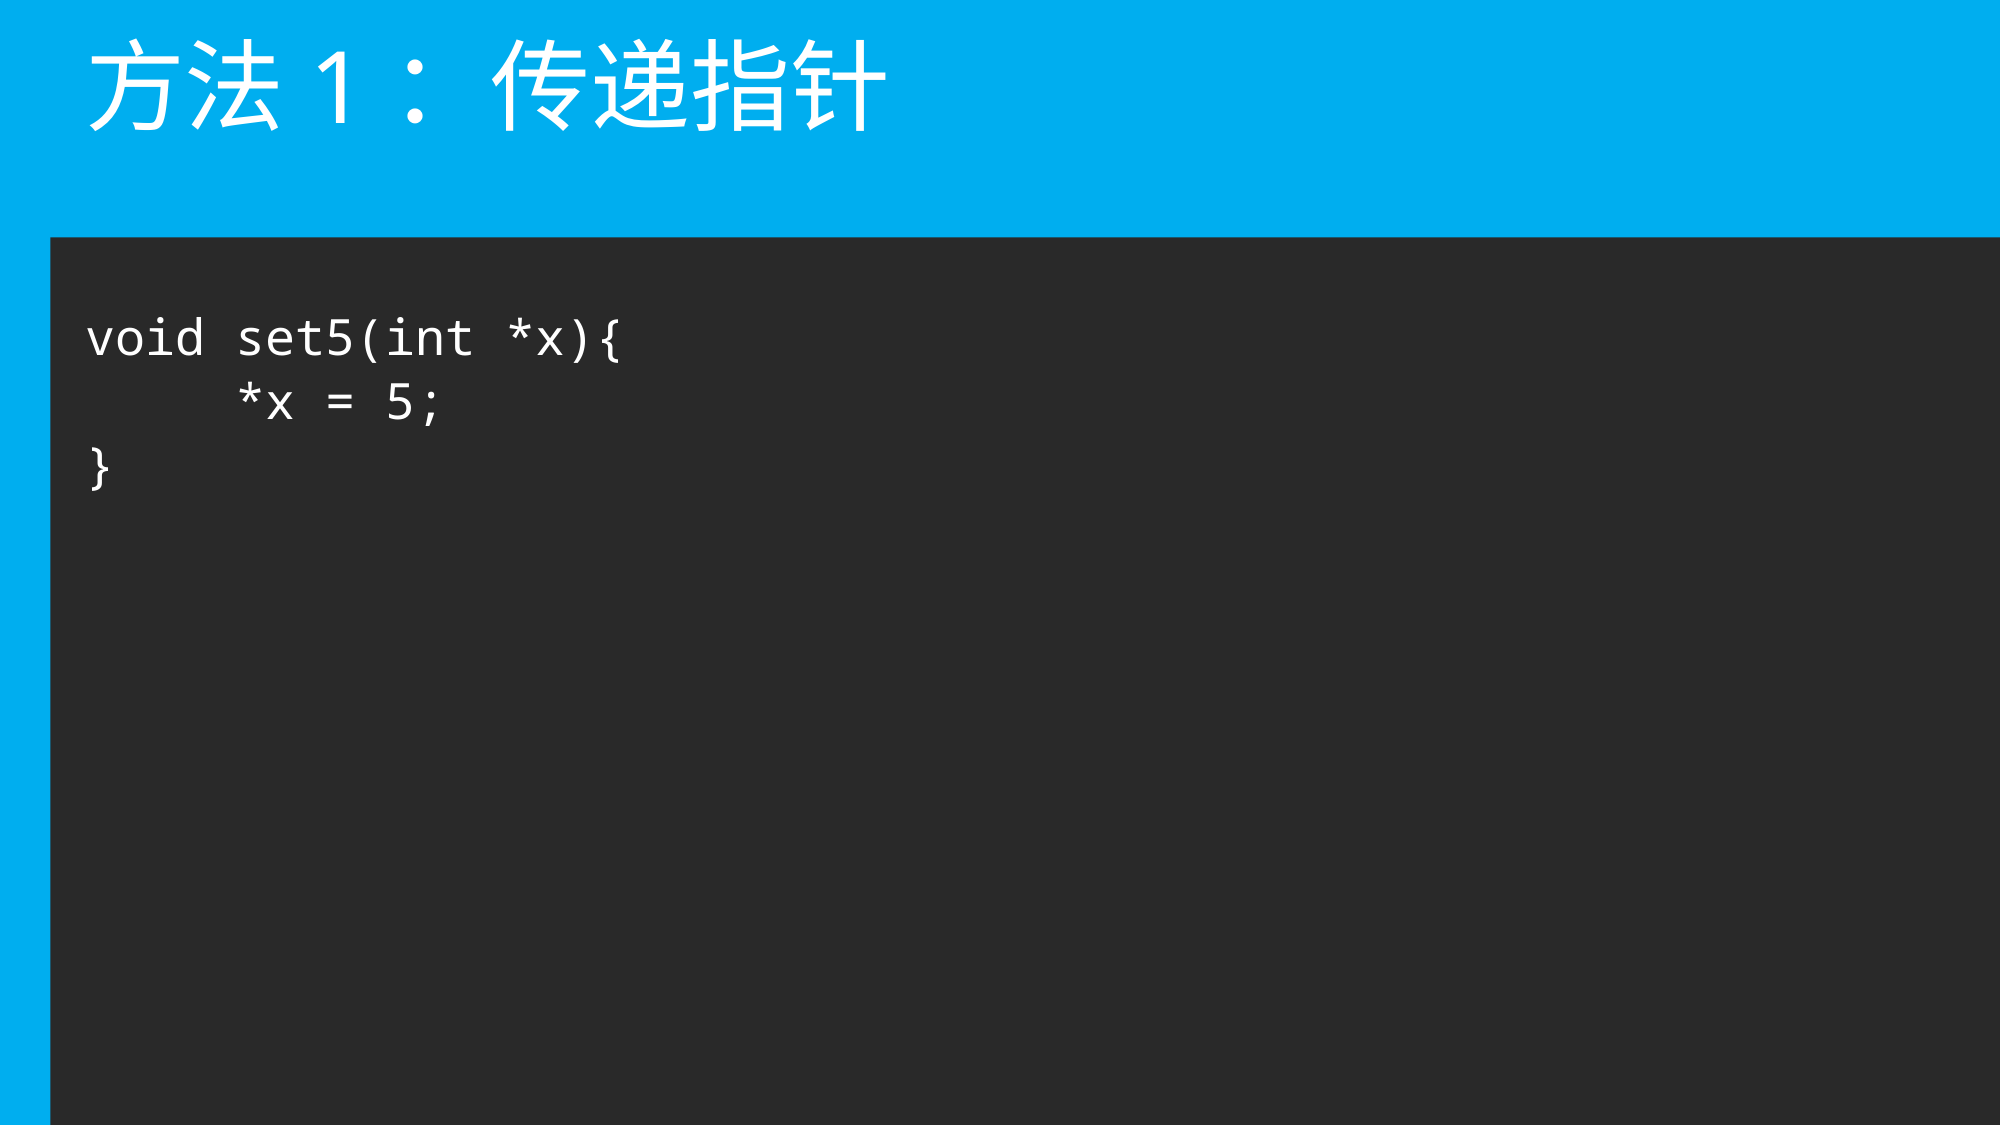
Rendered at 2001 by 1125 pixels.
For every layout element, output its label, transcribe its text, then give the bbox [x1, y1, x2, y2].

title 方法1：传递指针 [85, 37, 1915, 147]
list void set5(int *x){ *x = 5; } [85, 312, 1915, 567]
